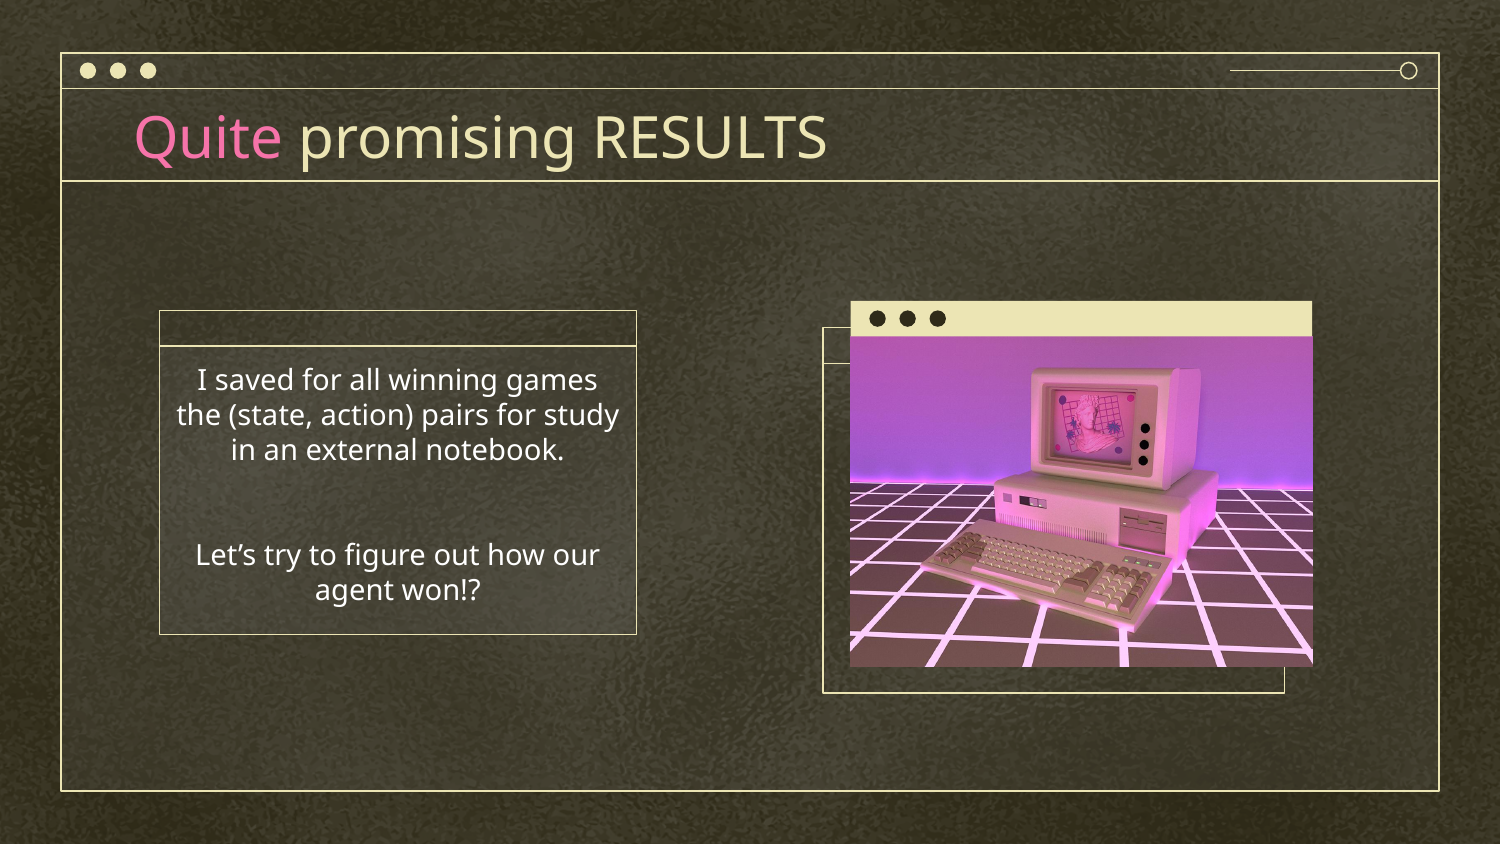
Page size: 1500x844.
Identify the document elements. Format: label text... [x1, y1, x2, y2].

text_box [850, 300, 1313, 337]
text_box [822, 327, 1285, 694]
picture [850, 337, 1313, 667]
text_box [159, 310, 637, 347]
subtitle I saved for all winning games the (state, action) pairs for study in an external notebook. Let’s try to figure out how our agent won!? [159, 347, 637, 635]
title Quite promising RESULTS [118, 88, 1382, 182]
